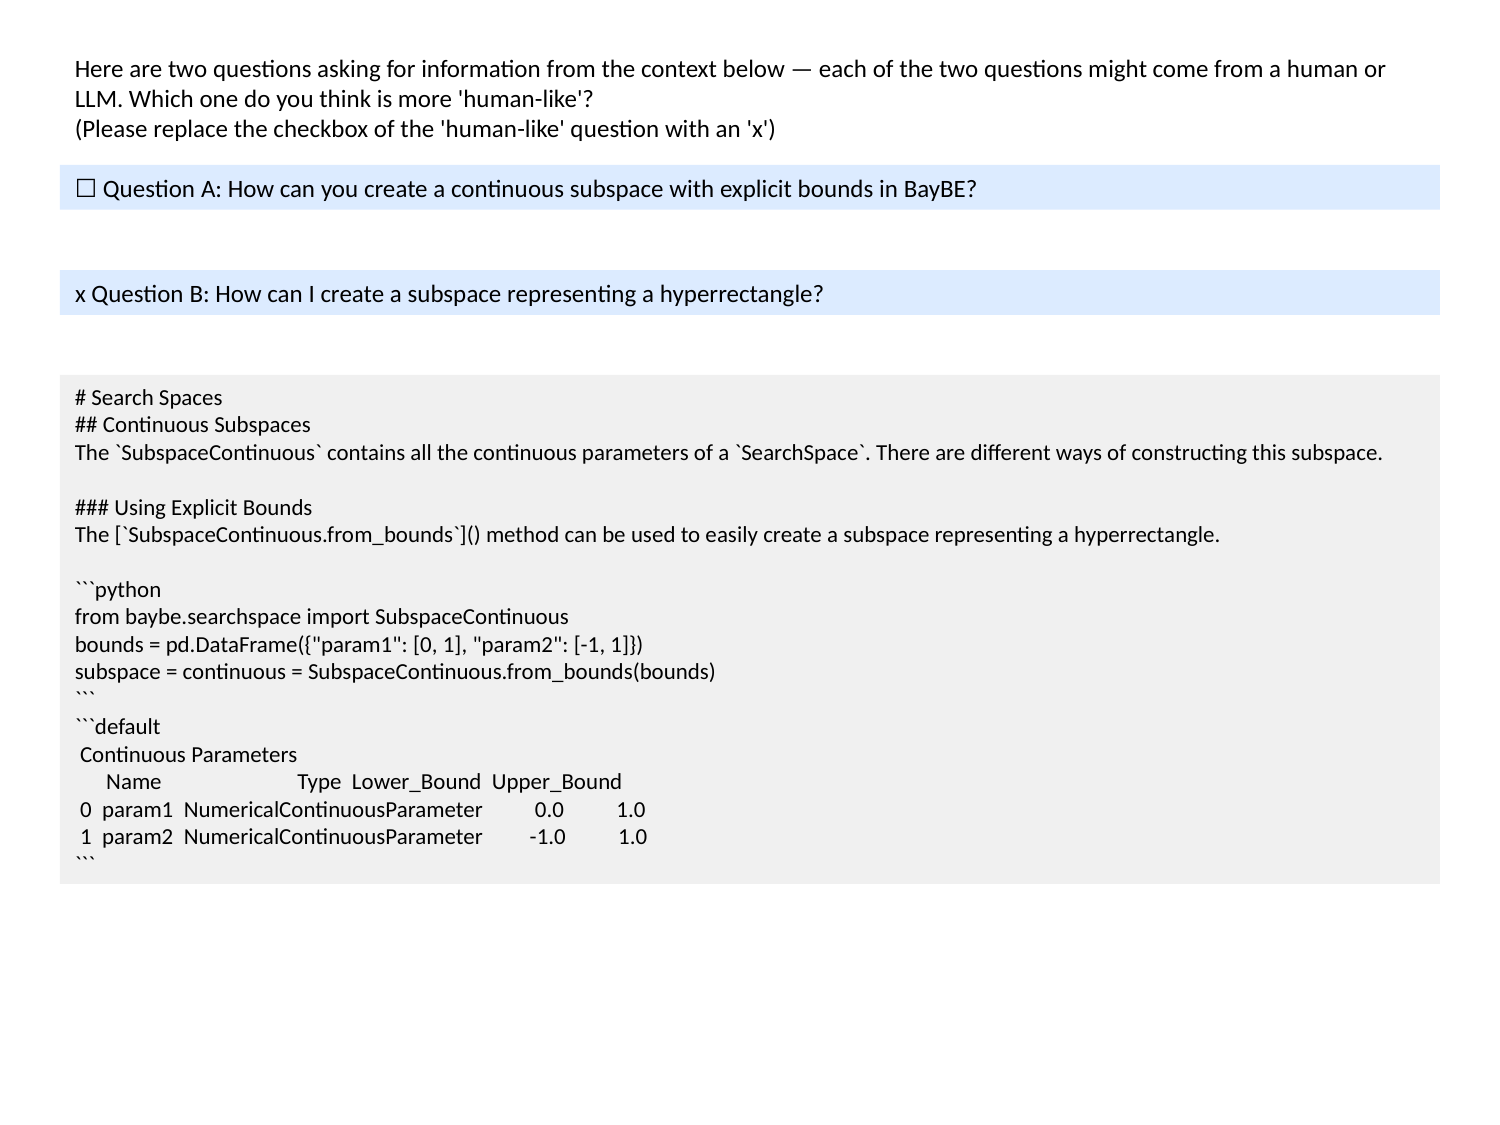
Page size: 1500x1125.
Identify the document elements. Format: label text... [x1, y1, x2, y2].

text_box x Question B: How can I create a subspace representing a hyperrectangle? [59, 270, 1440, 315]
text_box # Search Spaces ## Continuous Subspaces The `SubspaceContinuous` contains all the continuous parameters of a `SearchSpace`. There are different ways of constructing this subspace. ### Using Explicit Bounds The [`SubspaceContinuous.from_bounds`]() method can be used to easily create a subspace representing a hyperrectangle. ```python from baybe.searchspace import SubspaceContinuous bounds = pd.DataFrame({"param1": [0, 1], "param2": [-1, 1]}) subspace = continuous = SubspaceContinuous.from_bounds(bounds) ``` ```default Continuous Parameters Name Type Lower_Bound Upper_Bound 0 param1 NumericalContinuousParameter 0.0 1.0 1 param2 NumericalContinuousParameter -1.0 1.0 ``` [59, 374, 1440, 884]
text_box ☐ Question A: How can you create a continuous subspace with explicit bounds in BayBE? [59, 164, 1440, 210]
text_box Here are two questions asking for information from the context below — each of the two questions might come from a human or LLM. Which one do you think is more 'human-like'? (Please replace the checkbox of the 'human-like' question with an 'x') [59, 45, 1440, 150]
